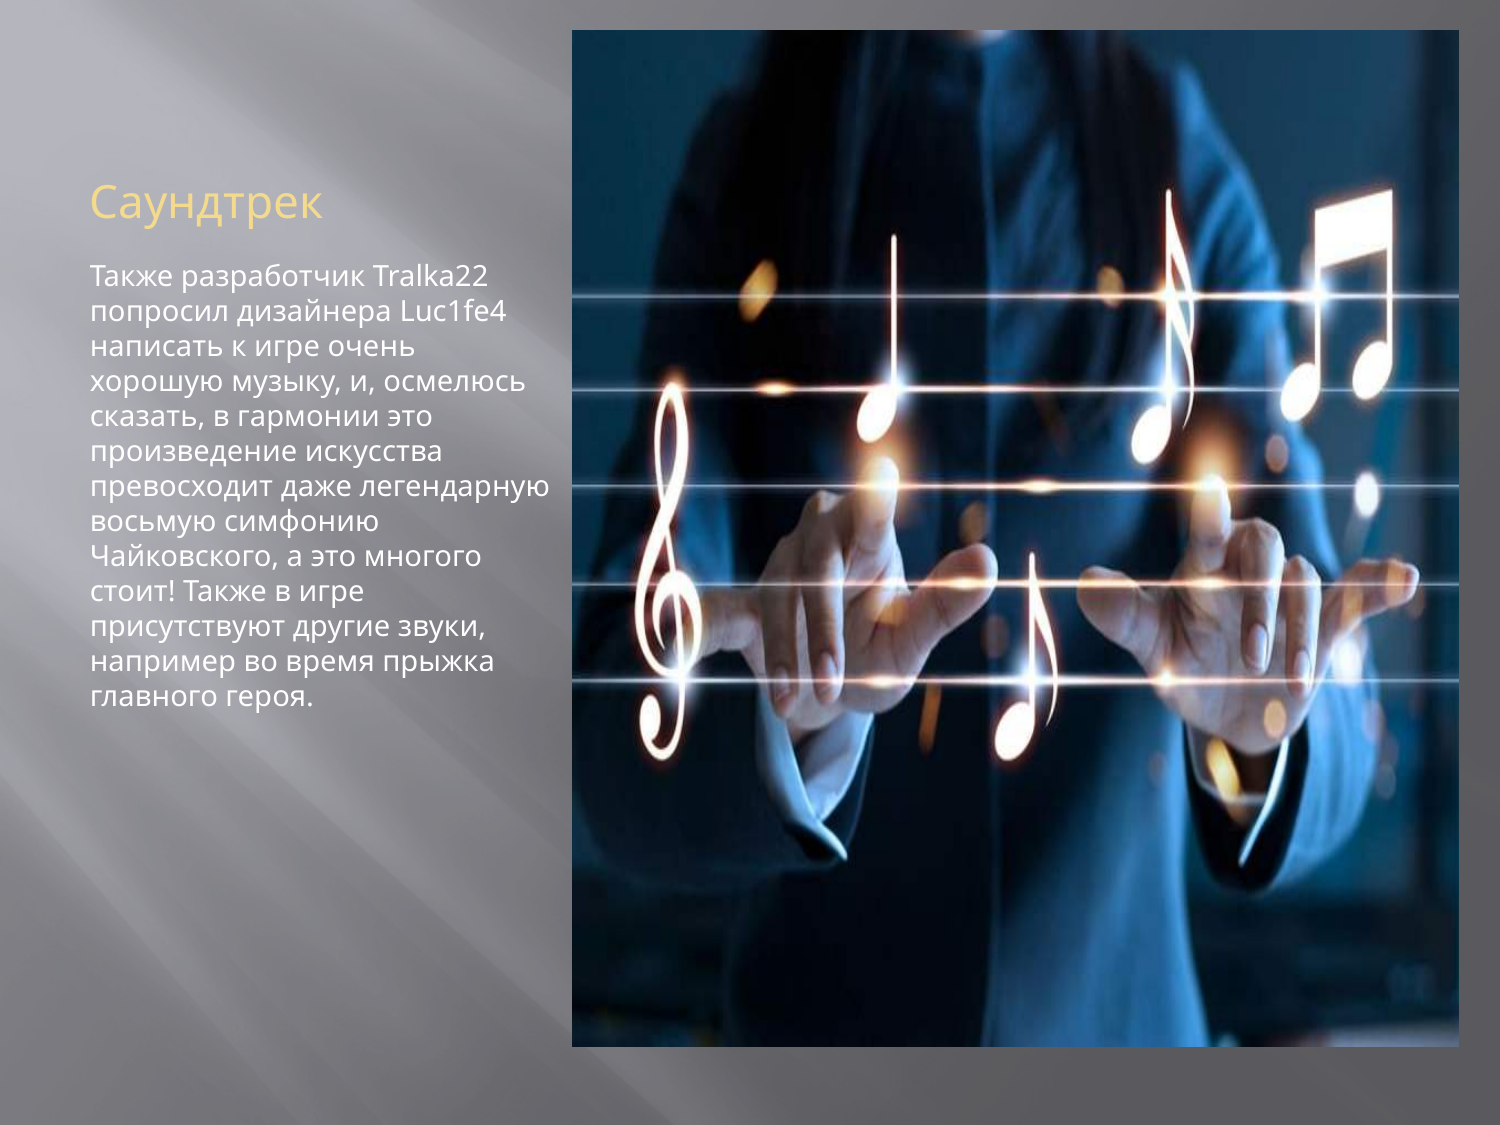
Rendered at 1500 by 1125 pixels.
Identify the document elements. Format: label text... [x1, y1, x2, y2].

list Также разработчик Tralka22 попросил дизайнера Luc1fe4 написать к игре очень хорошую музыку, и, осмелюсь сказать, в гармонии это произведение искусства превосходит даже легендарную восьмую симфонию Чайковского, а это многого стоит! Также в игре присутствуют другие звуки, например во время прыжка главного героя. [75, 249, 569, 1005]
picture [572, 30, 1459, 1047]
title Саундтрек [75, 44, 569, 236]
